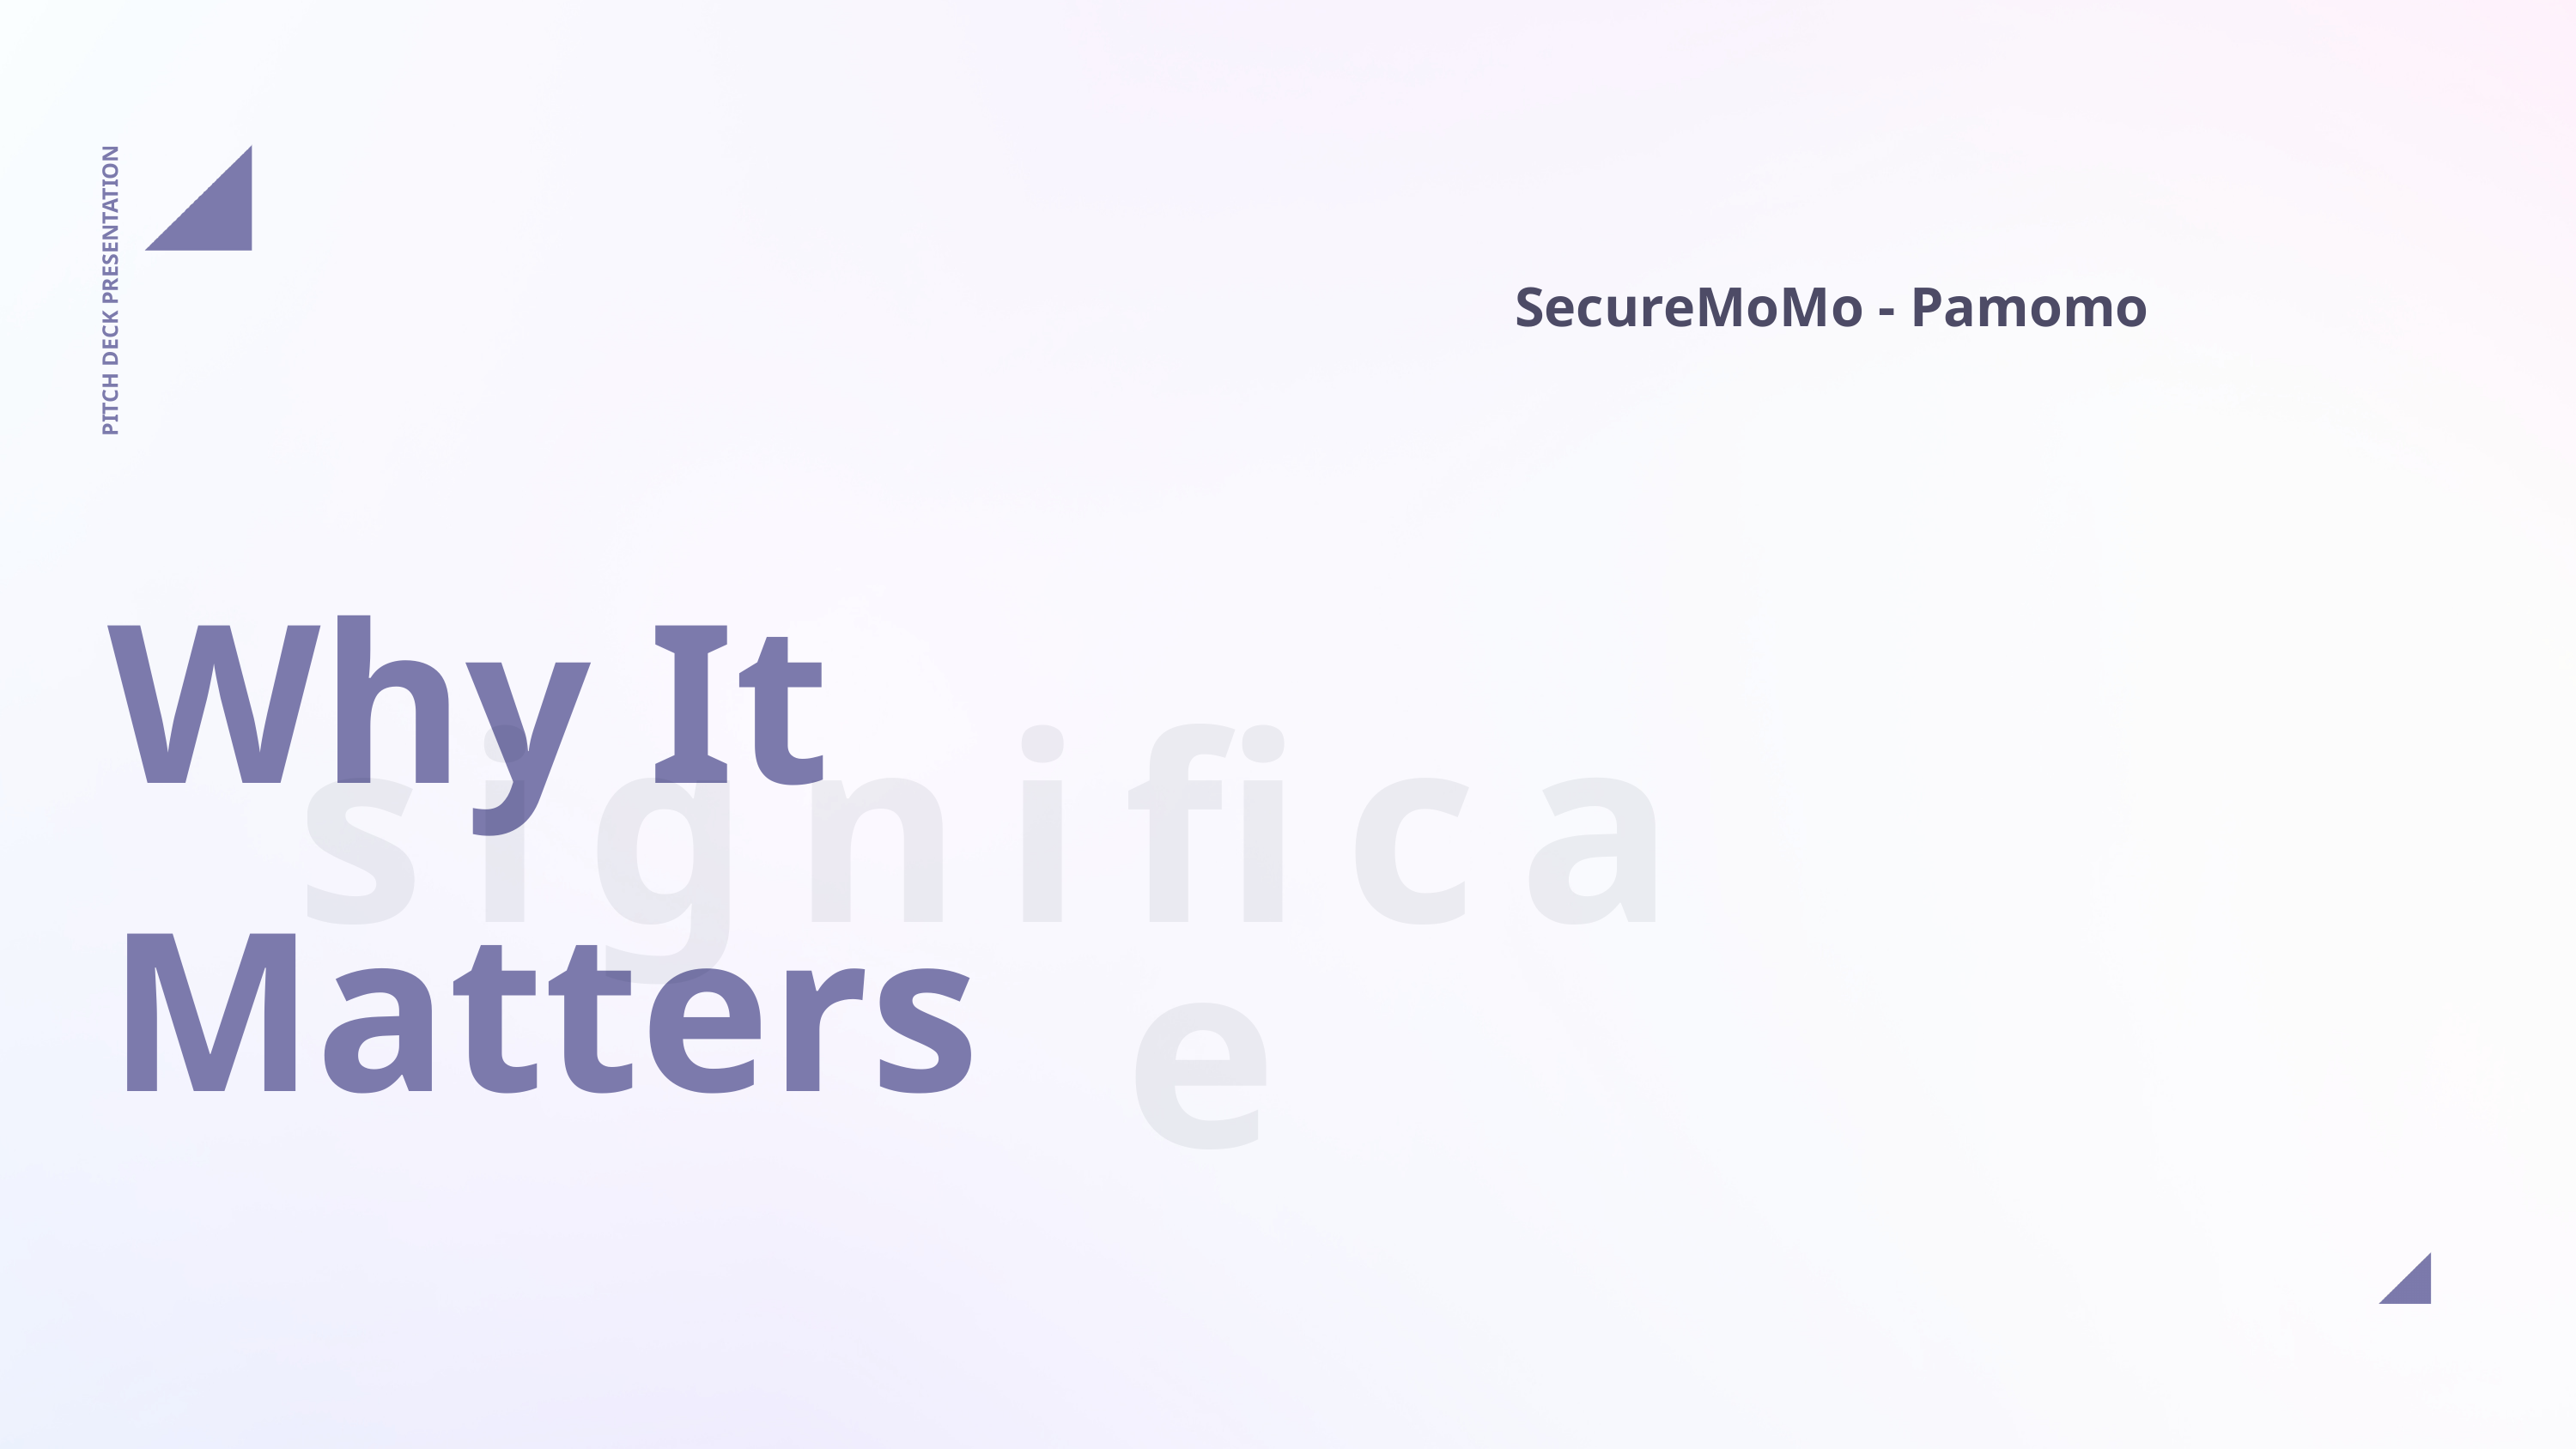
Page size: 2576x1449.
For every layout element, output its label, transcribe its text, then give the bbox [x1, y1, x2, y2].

text_box [2379, 1252, 2432, 1304]
text_box [0, 0, 2576, 1449]
text_box SecureMoMo - Pamomo [1515, 262, 2456, 338]
text_box Why It Matters [107, 518, 1288, 1137]
text_box significance [282, 748, 2119, 1200]
text_box PITCH DECK PRESENTATION [92, 144, 123, 497]
text_box [144, 144, 252, 251]
